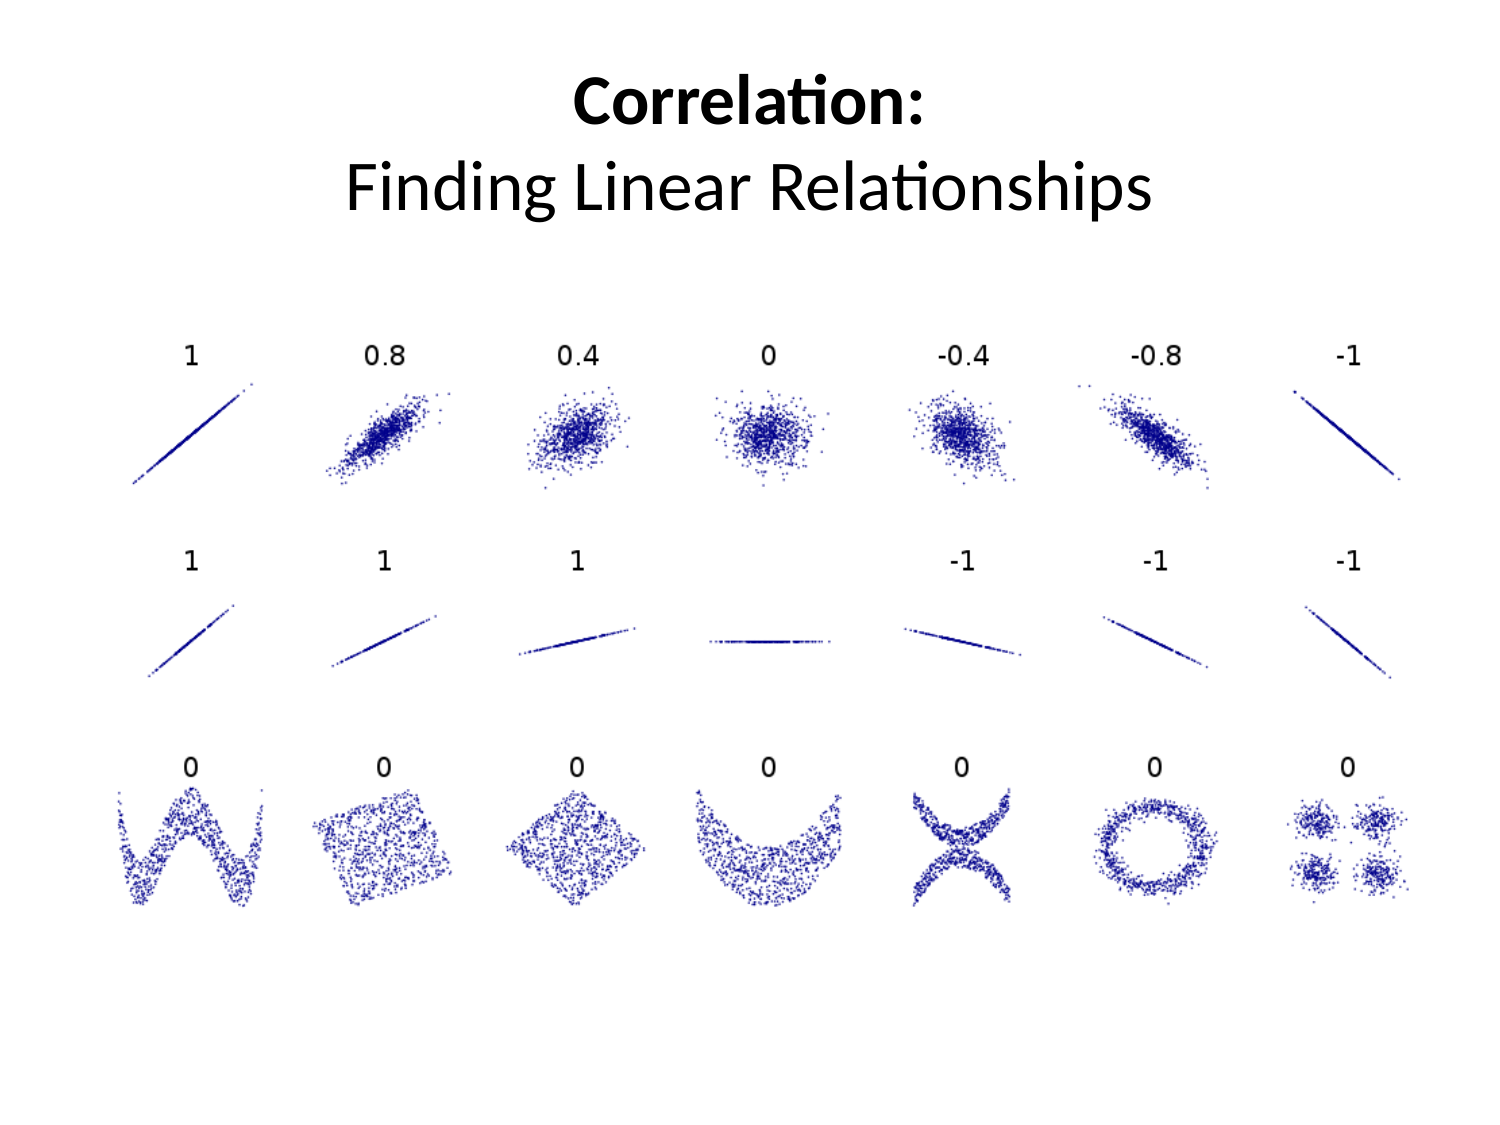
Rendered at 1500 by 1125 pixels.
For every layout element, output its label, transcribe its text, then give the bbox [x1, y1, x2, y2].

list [74, 332, 1426, 951]
title Correlation: Finding Linear Relationships [75, 45, 1425, 233]
